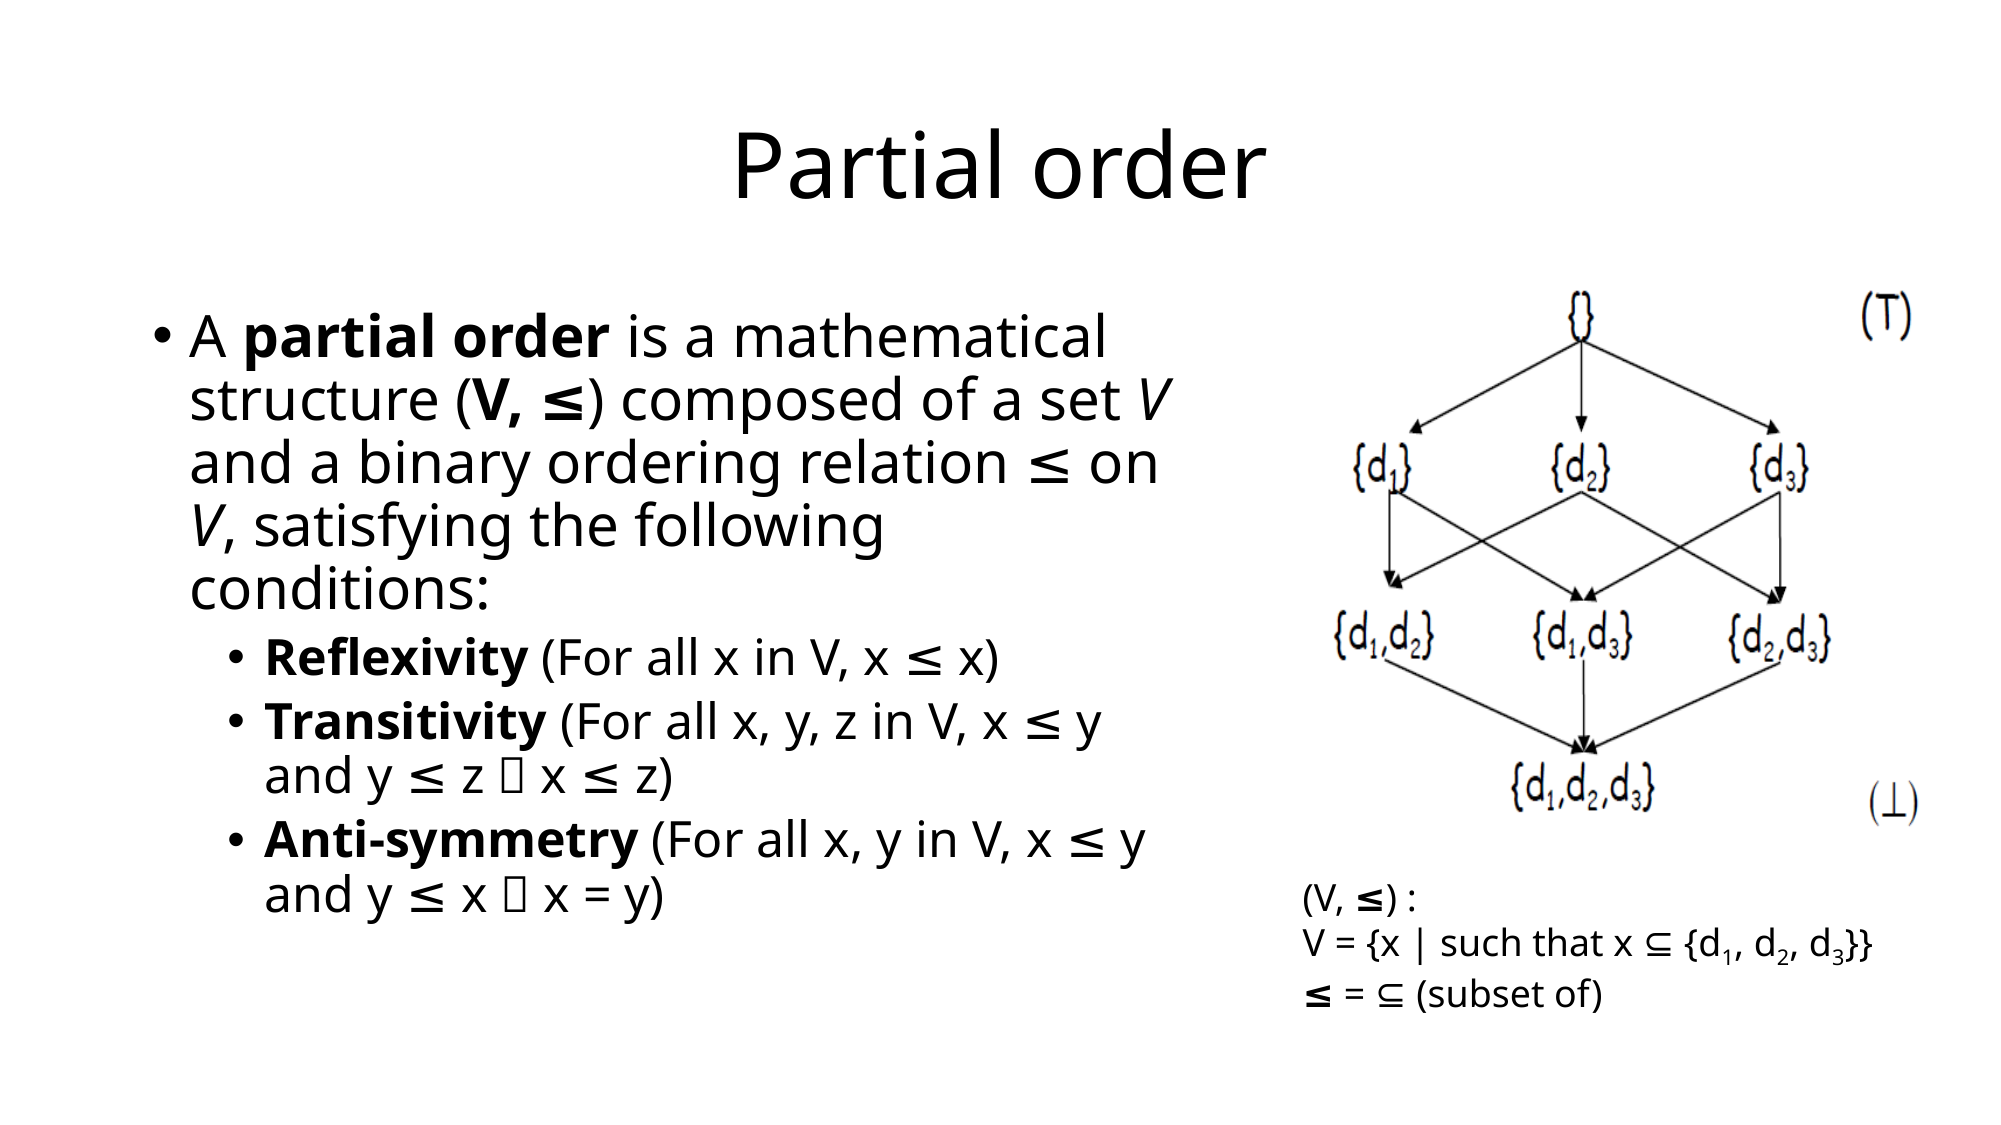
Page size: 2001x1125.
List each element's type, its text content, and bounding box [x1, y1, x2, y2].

text_box (V, ≤) : V = {x | such that x ⊆ {d1, d2, d3}} ≤ = ⊆ (subset of) [1287, 866, 1903, 1023]
picture [1184, 263, 2000, 856]
list A partial order is a mathematical structure (V, ≤) composed of a set V and a binary ordering relation ≤ on V, satisfying the following conditions: Reflexivity (For all x in V, x ≤ x) Transitivity (For all x, y, z in V, x ≤ y and y ≤ z  x ≤ z) Anti-symmetry (For all x, y in V, x ≤ y and y ≤ x  x = y) [137, 299, 1202, 982]
title Partial order [137, 59, 1863, 278]
